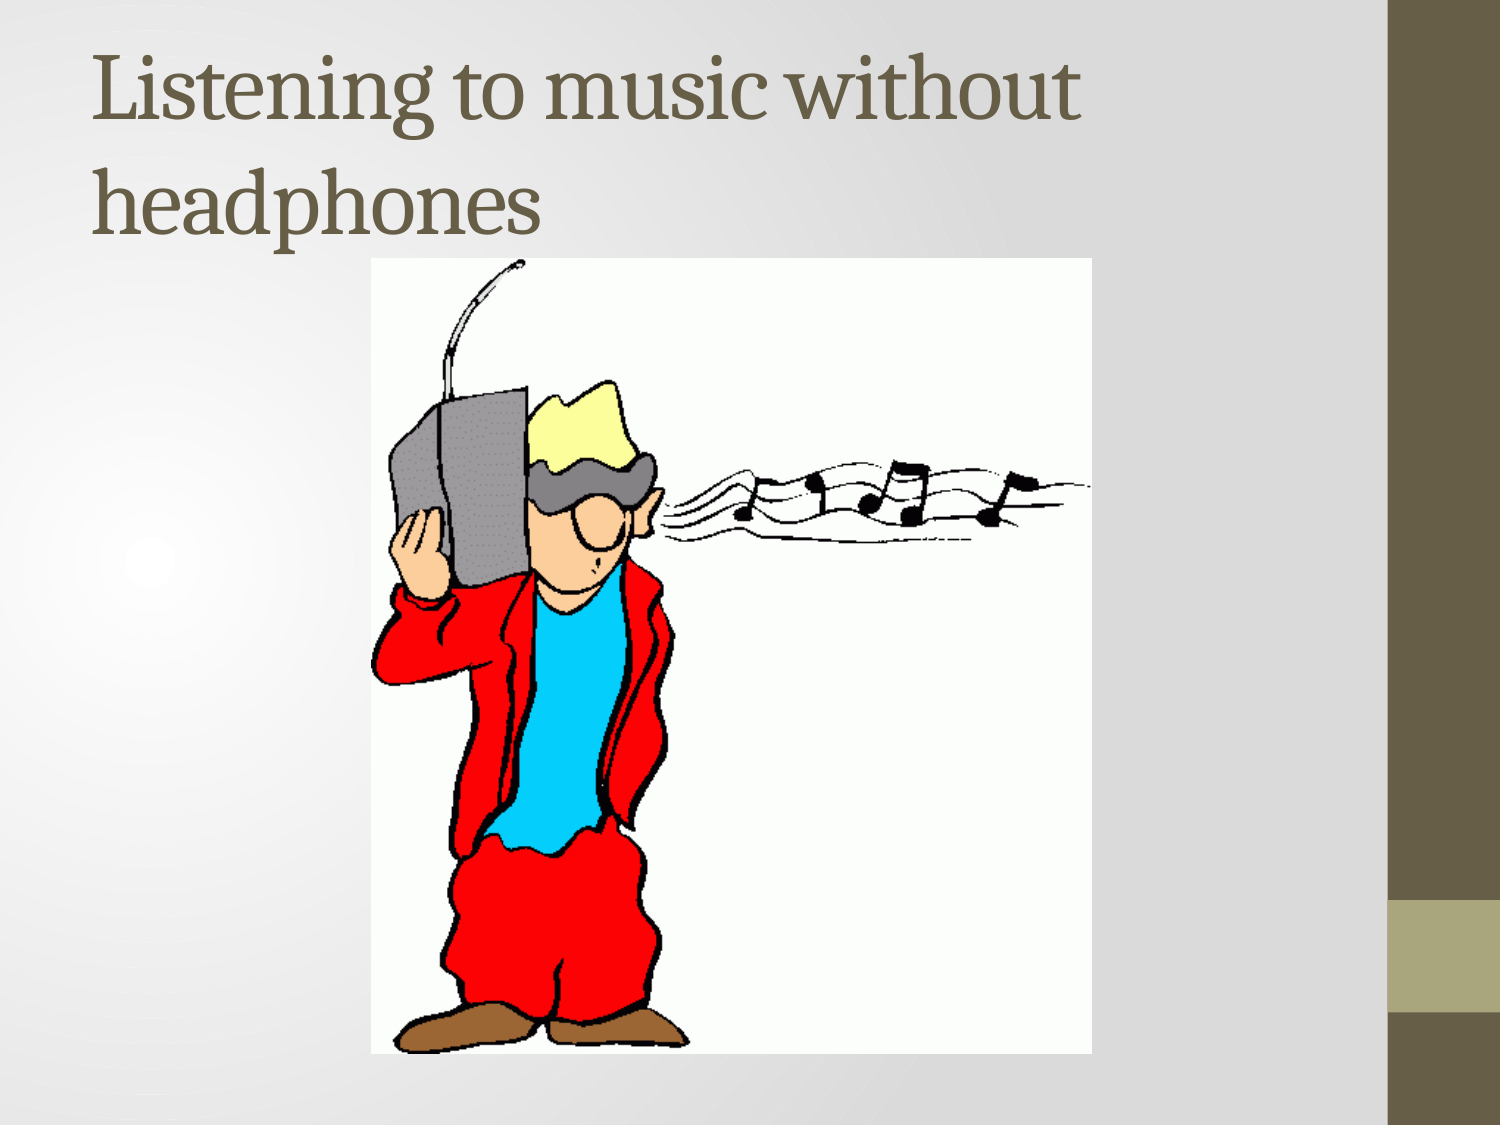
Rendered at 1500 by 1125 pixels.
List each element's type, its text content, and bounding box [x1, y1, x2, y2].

picture [371, 258, 1093, 1054]
title Listening to music without headphones [75, 45, 1325, 233]
